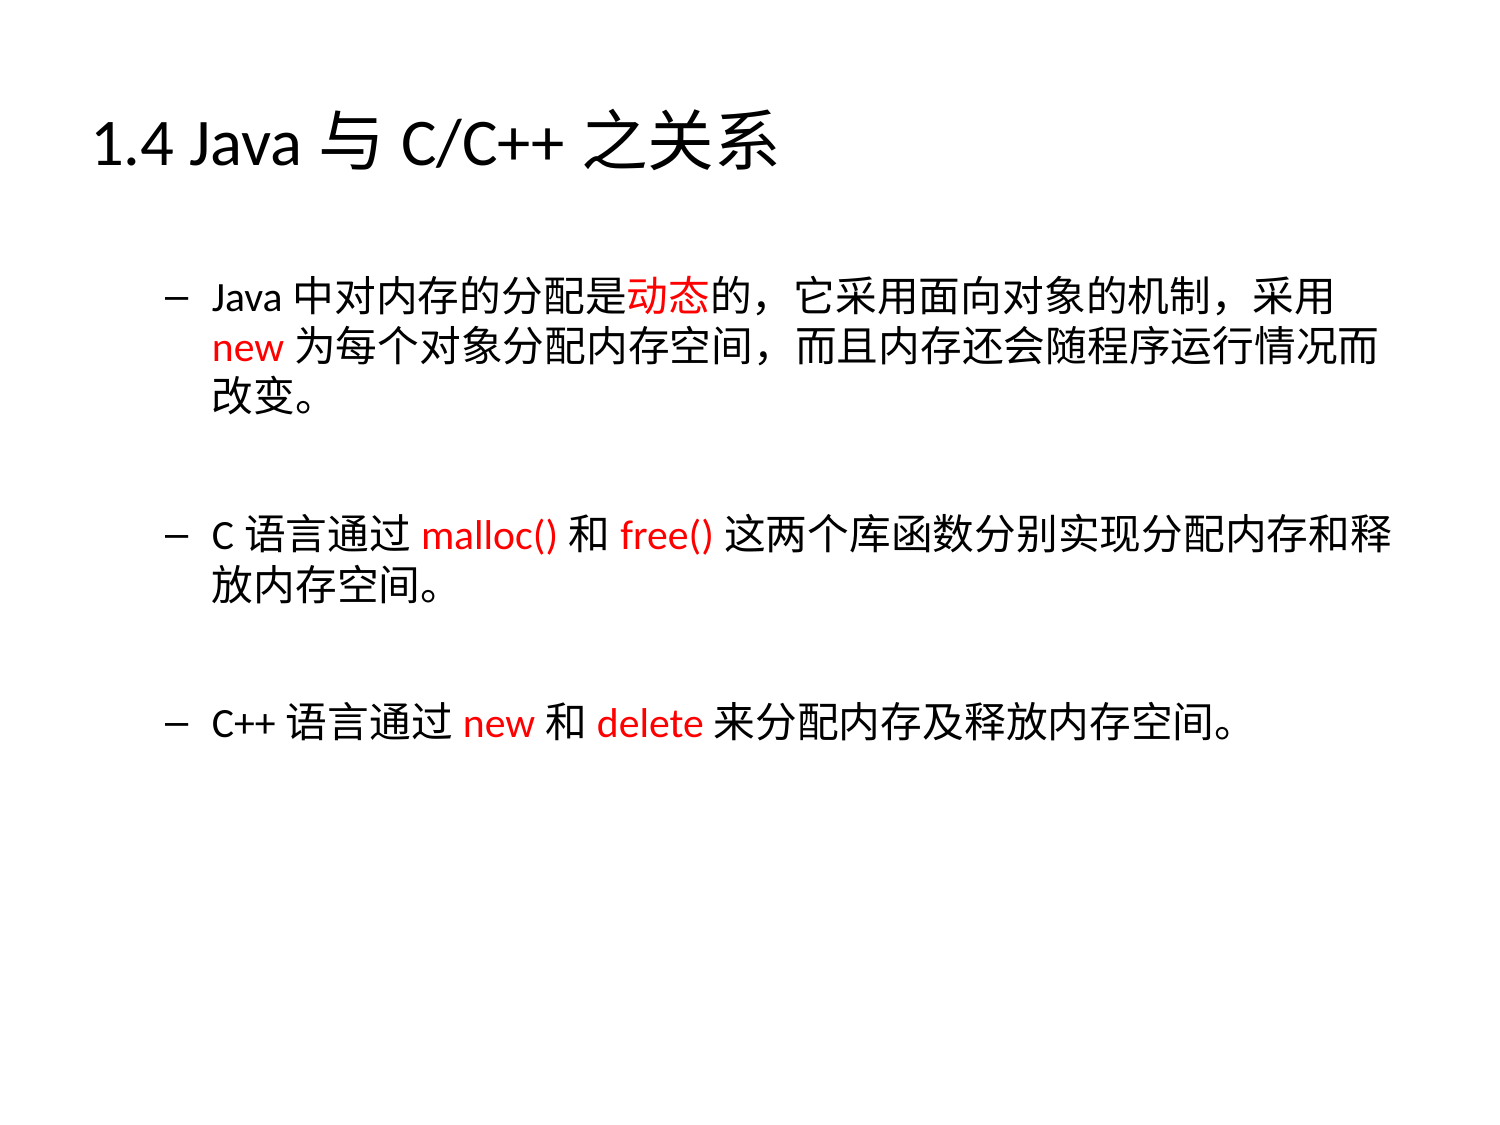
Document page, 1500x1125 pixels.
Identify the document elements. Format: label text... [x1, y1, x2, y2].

list Java中对内存的分配是动态的，它采用面向对象的机制，采用new为每个对象分配内存空间，而且内存还会随程序运行情况而改变。 C语言通过malloc()和free()这两个库函数分别实现分配内存和释放内存空间。 C++语言通过new和delete来分配内存及释放内存空间。 [75, 262, 1425, 1005]
title 1.4 Java与C/C++之关系 [75, 45, 1425, 233]
